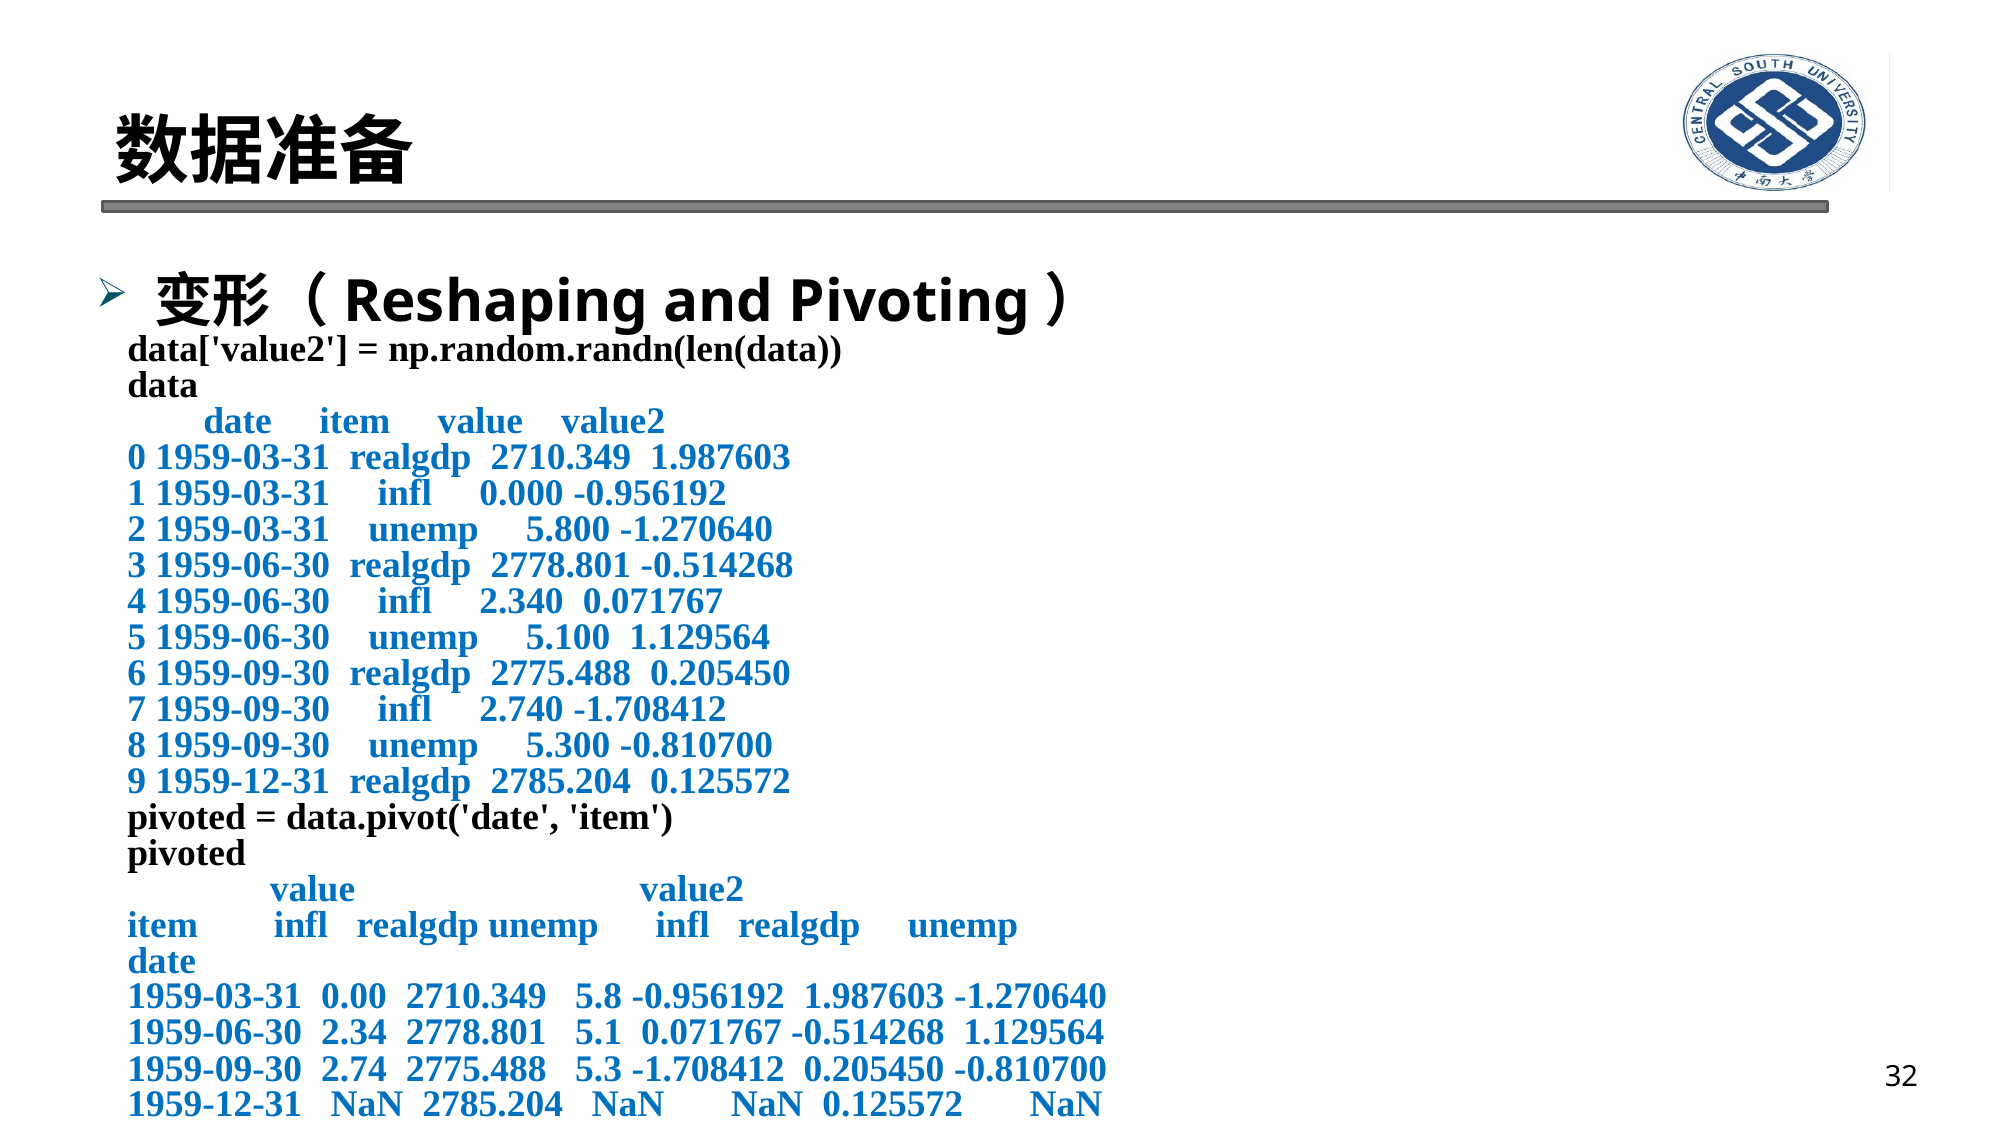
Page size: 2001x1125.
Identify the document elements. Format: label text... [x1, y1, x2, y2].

slide_number 32 [1516, 1049, 1934, 1125]
list 变形（Reshaping and Pivoting） data['value2'] = np.random.randn(len(data)) data date item value value2 0 1959-03-31 realgdp 2710.349 1.987603 1 1959-03-31 infl 0.000 -0.956192 2 1959-03-31 unemp 5.800 -1.270640 3 1959-06-30 realgdp 2778.801 -0.514268 4 1959-06-30 infl 2.340 0.071767 5 1959-06-30 unemp 5.100 1.129564 6 1959-09-30 realgdp 2775.488 0.205450 7 1959-09-30 infl 2.740 -1.708412 8 1959-09-30 unemp 5.300 -0.810700 9 1959-12-31 realgdp 2785.204 0.125572 pivoted = data.pivot('date', 'item') pivoted value value2 item infl realgdp unemp infl realgdp unemp date 1959-03-31 0.00 2710.349 5.8 -0.956192 1.987603 -1.270640 1959-06-30 2.34 2778.801 5.1 0.071767 -0.514268 1.129564 1959-09-30 2.74 2775.488 5.3 -1.708412 0.205450 -0.810700 1959-12-31 NaN 2785.204 NaN NaN 0.125572 NaN [81, 220, 1898, 1024]
picture [1805, 52, 1890, 192]
title 数据准备 [99, 12, 1805, 200]
